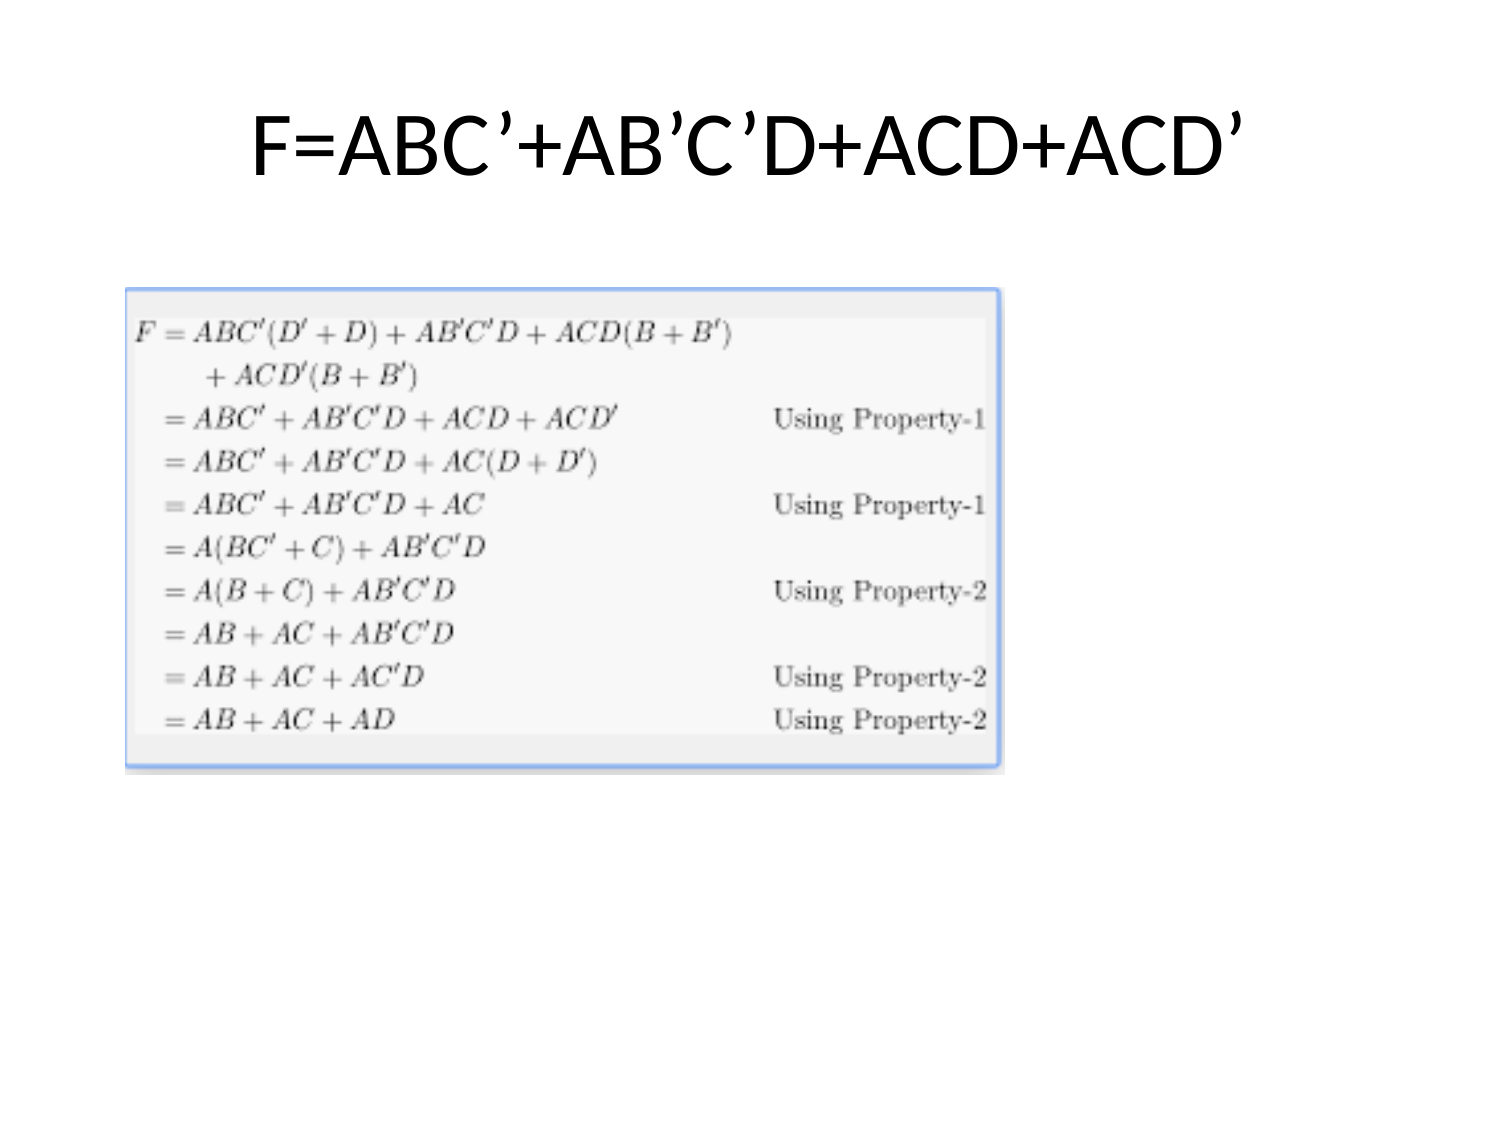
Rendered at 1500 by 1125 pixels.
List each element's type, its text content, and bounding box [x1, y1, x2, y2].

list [124, 287, 1005, 776]
title F=ABC’+AB’C’D+ACD+ACD’ [75, 45, 1425, 233]
